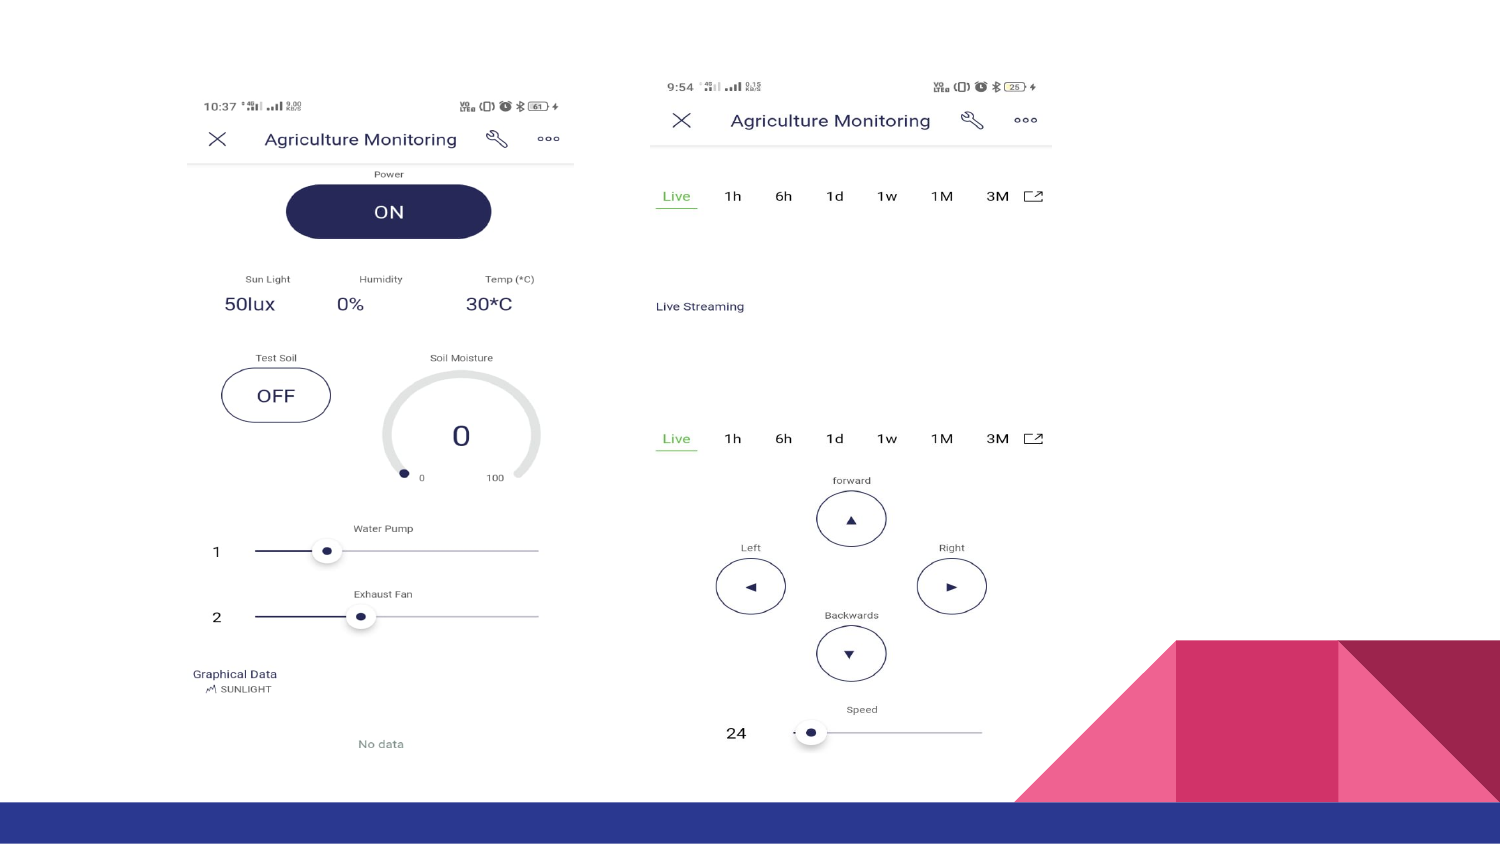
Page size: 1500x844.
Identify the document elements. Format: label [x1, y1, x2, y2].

picture [649, 71, 1052, 755]
list [187, 90, 574, 756]
